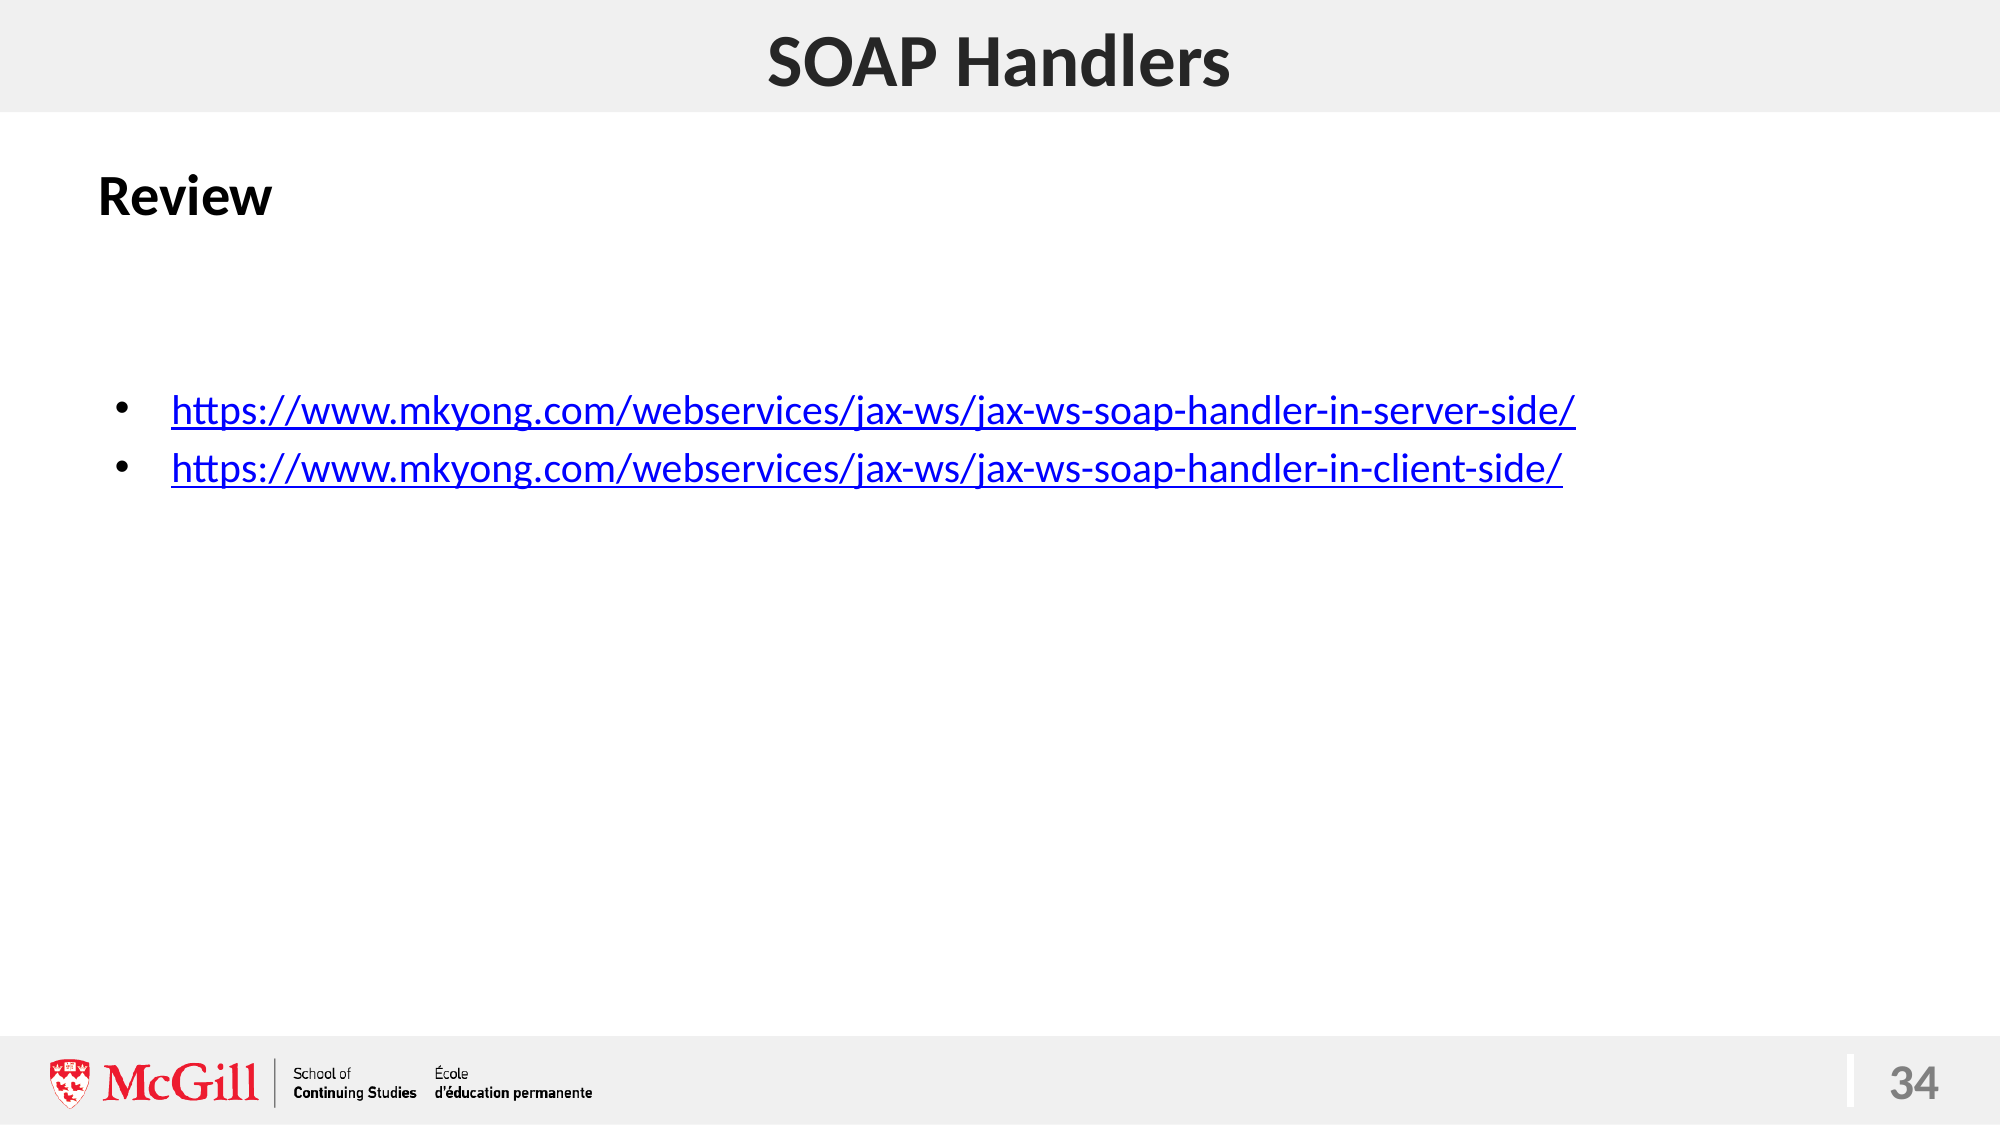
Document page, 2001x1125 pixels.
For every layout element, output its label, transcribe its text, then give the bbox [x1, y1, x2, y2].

title SOAP Handlers [0, 0, 2000, 113]
picture [50, 1058, 592, 1109]
list Review [83, 149, 1884, 338]
list https://www.mkyong.com/webservices/jax-ws/jax-ws-soap-handler-in-server-side/ https://www.mkyong.com/webservices/jax-ws/jax-ws-soap-handler-in-client-side/ [99, 375, 1900, 1005]
